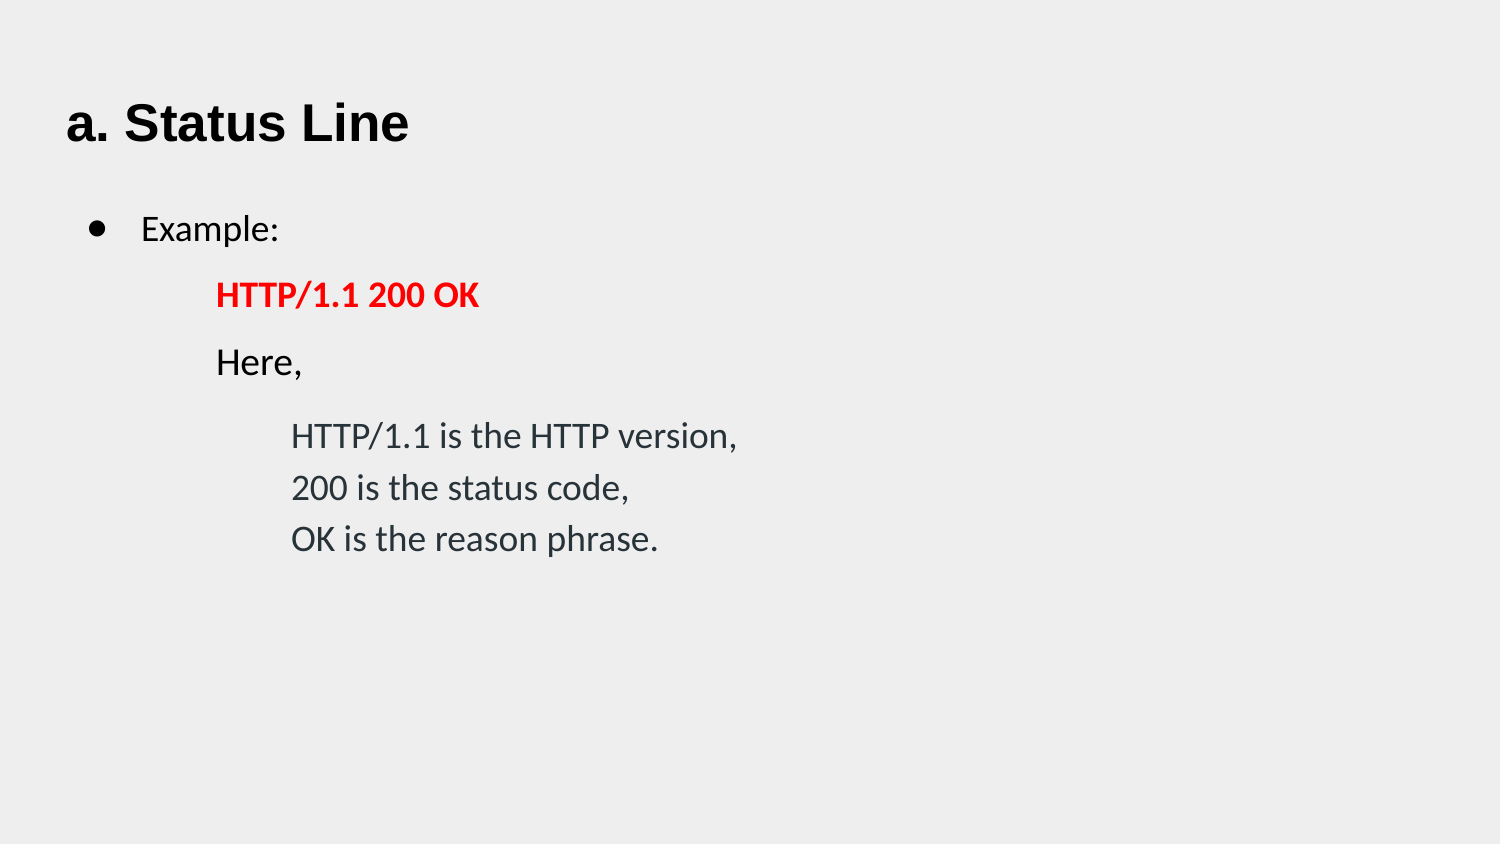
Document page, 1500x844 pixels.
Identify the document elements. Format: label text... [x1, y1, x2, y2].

title a. Status Line [51, 72, 1449, 167]
list Example: HTTP/1.1 200 OK Here, HTTP/1.1 is the HTTP version, 200 is the status code, OK is the reason phrase. [51, 189, 1449, 750]
